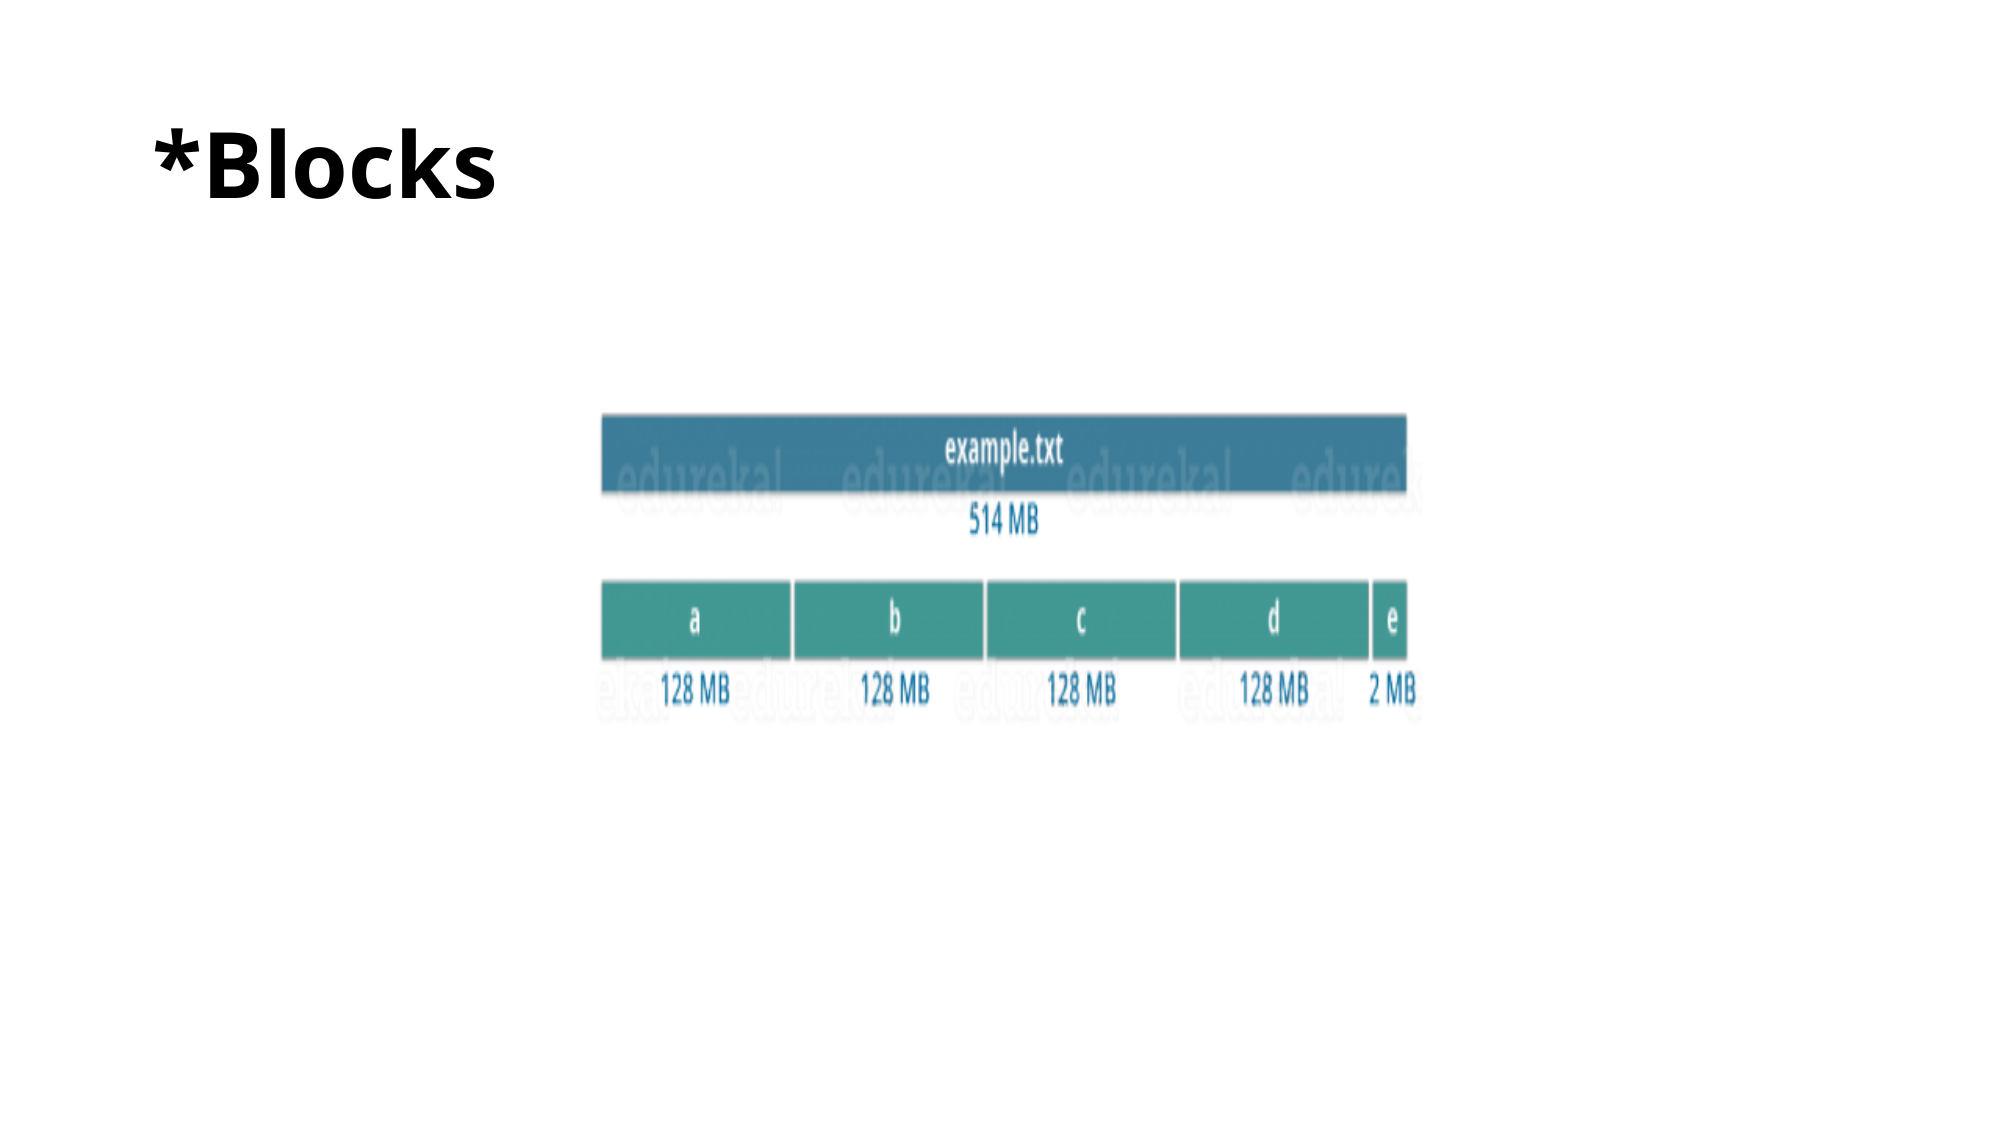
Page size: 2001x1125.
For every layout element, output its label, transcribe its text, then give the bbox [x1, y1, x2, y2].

title *Blocks [137, 59, 1863, 278]
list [562, 330, 1438, 750]
